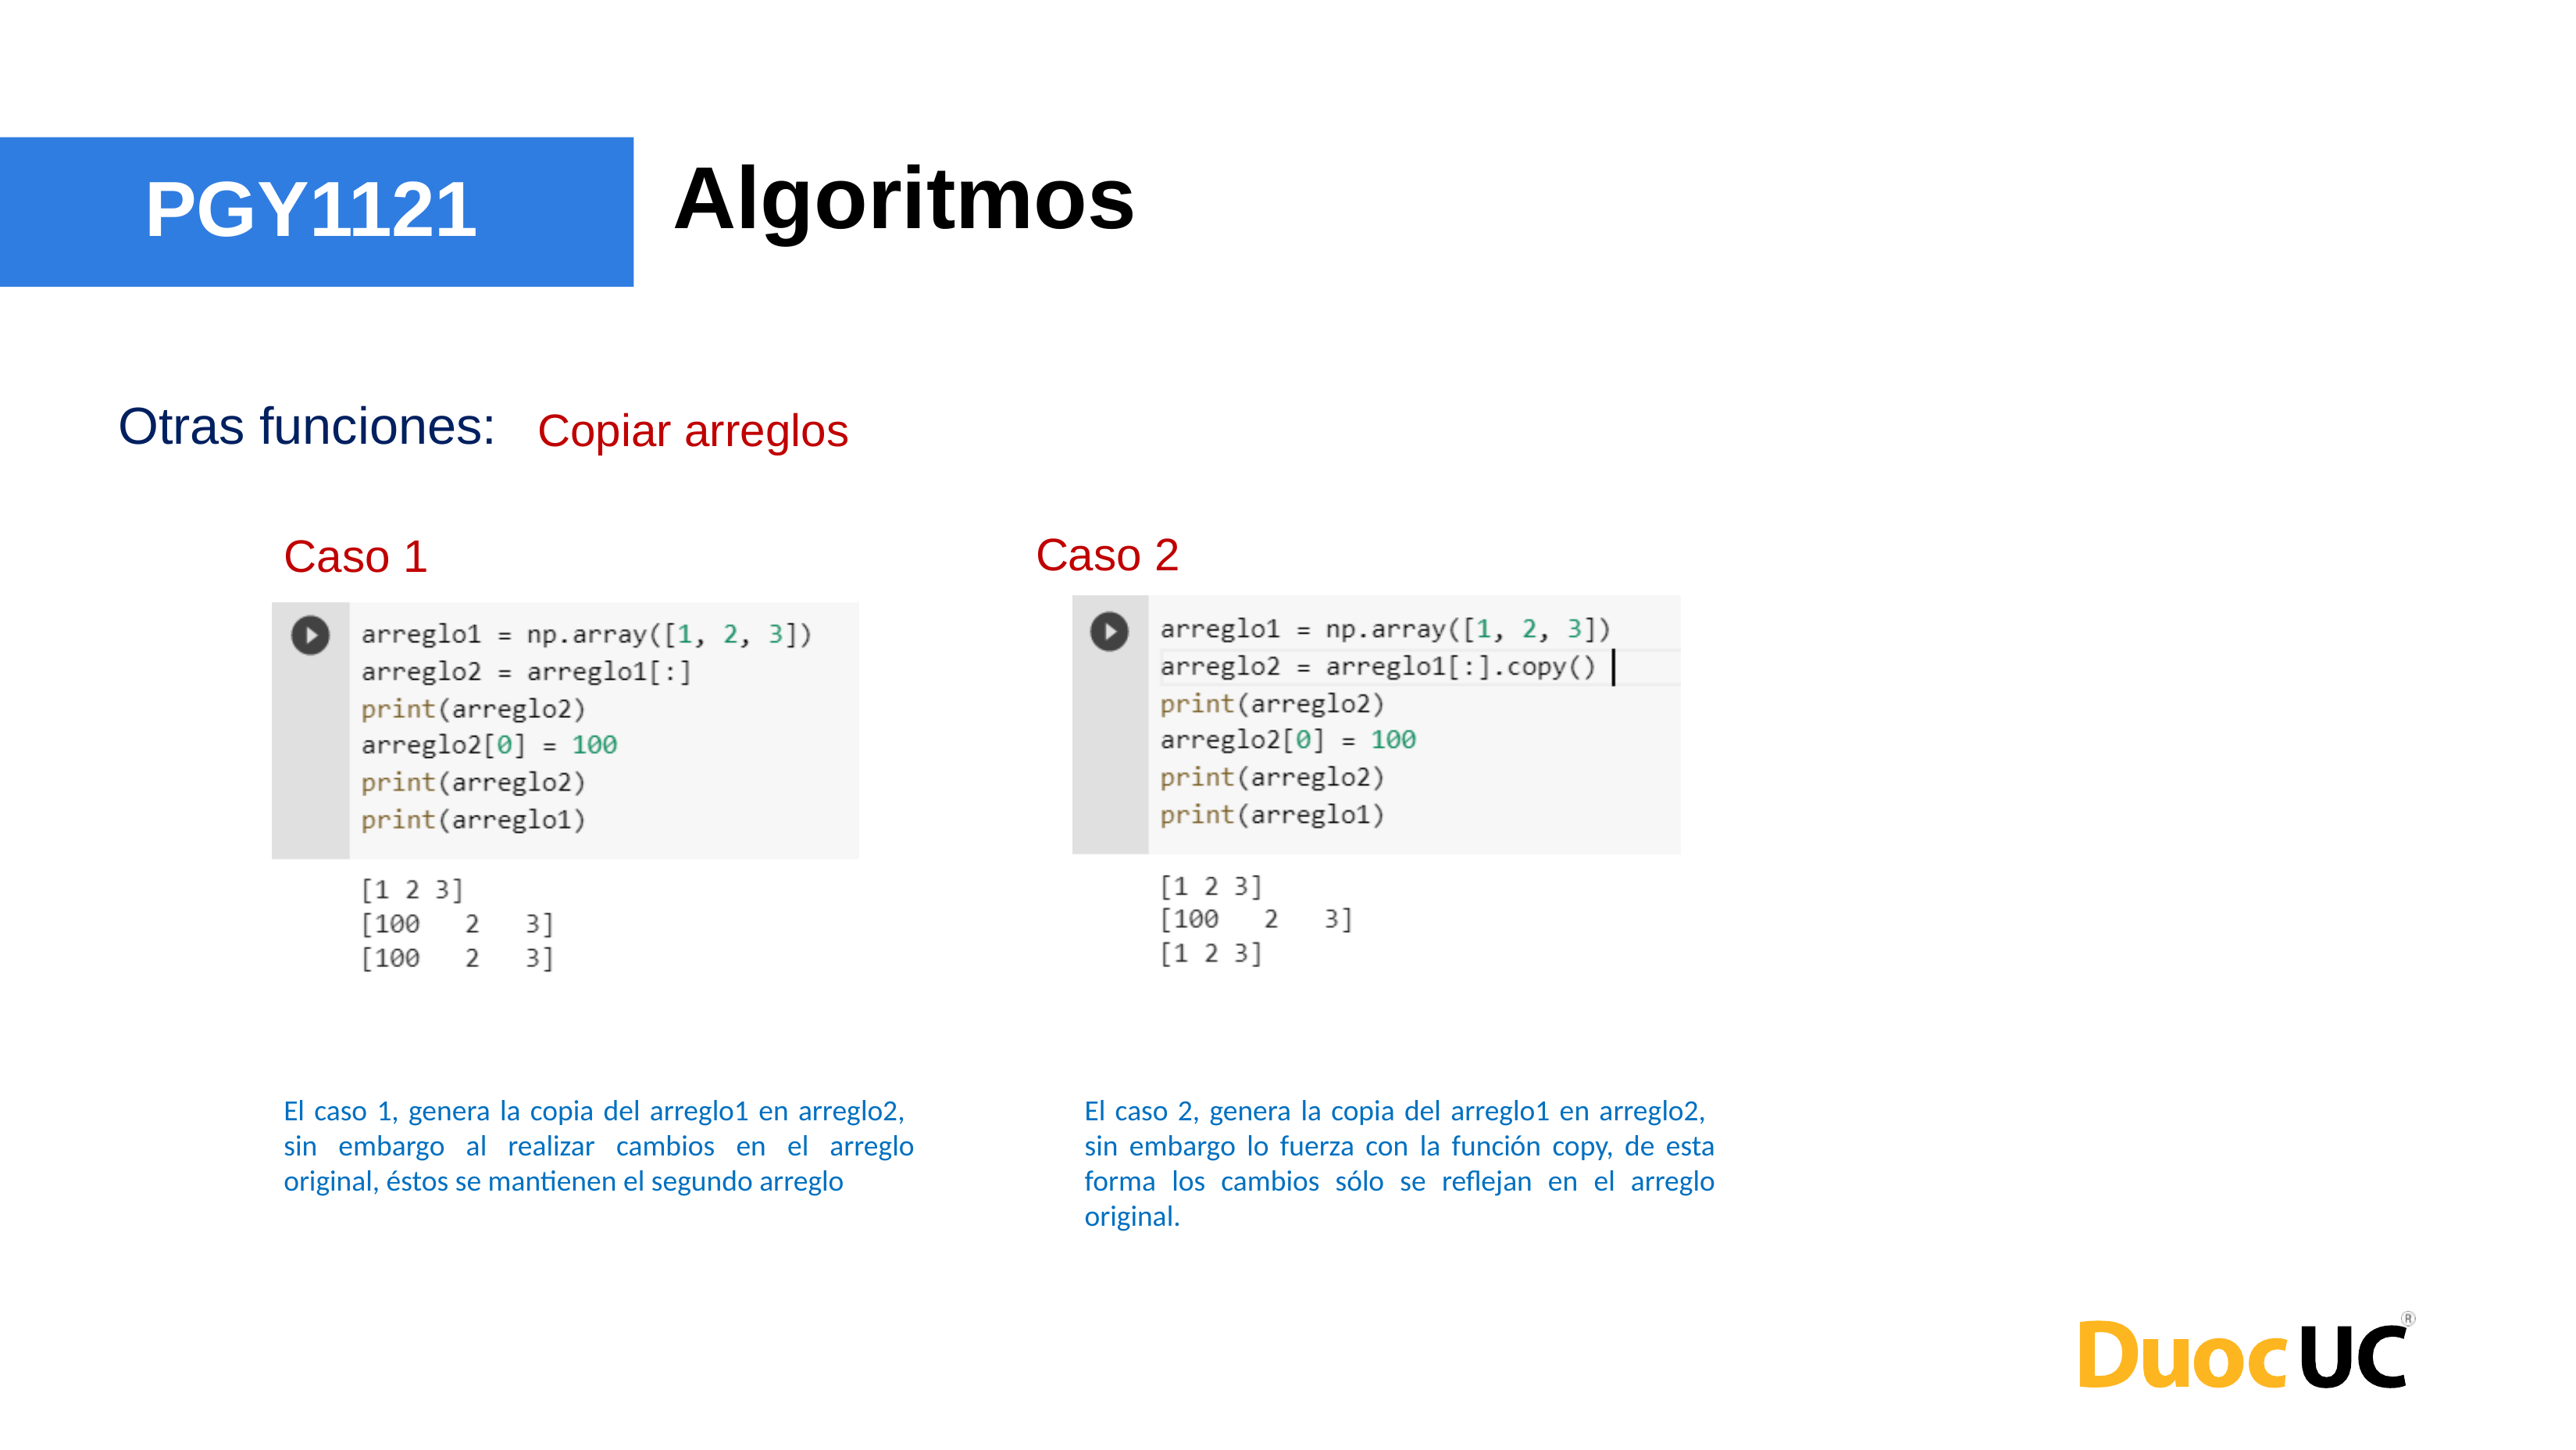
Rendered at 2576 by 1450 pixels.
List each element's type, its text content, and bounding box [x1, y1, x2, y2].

text_box El caso 2, genera la copia del arreglo1 en arreglo2, sin embargo lo fuerza con la función copy, de esta forma los cambios sólo se reflejan en el arreglo original. [1072, 1086, 1728, 1238]
text_box Caso 2 [1024, 520, 1425, 586]
text_box Copiar arreglos [526, 395, 1884, 462]
text_box El caso 1, genera la copia del arreglo1 en arreglo2, sin embargo al realizar cambios en el arreglo original, éstos se mantienen el segundo arreglo [272, 1086, 927, 1203]
picture [272, 602, 859, 989]
picture [1072, 595, 1681, 989]
text_box Otras funciones: [106, 386, 2411, 460]
list PGY1121 [18, 158, 605, 253]
picture [2401, 1311, 2416, 1327]
text_box Caso 1 [272, 520, 673, 588]
text_box Algoritmos [673, 141, 2499, 247]
